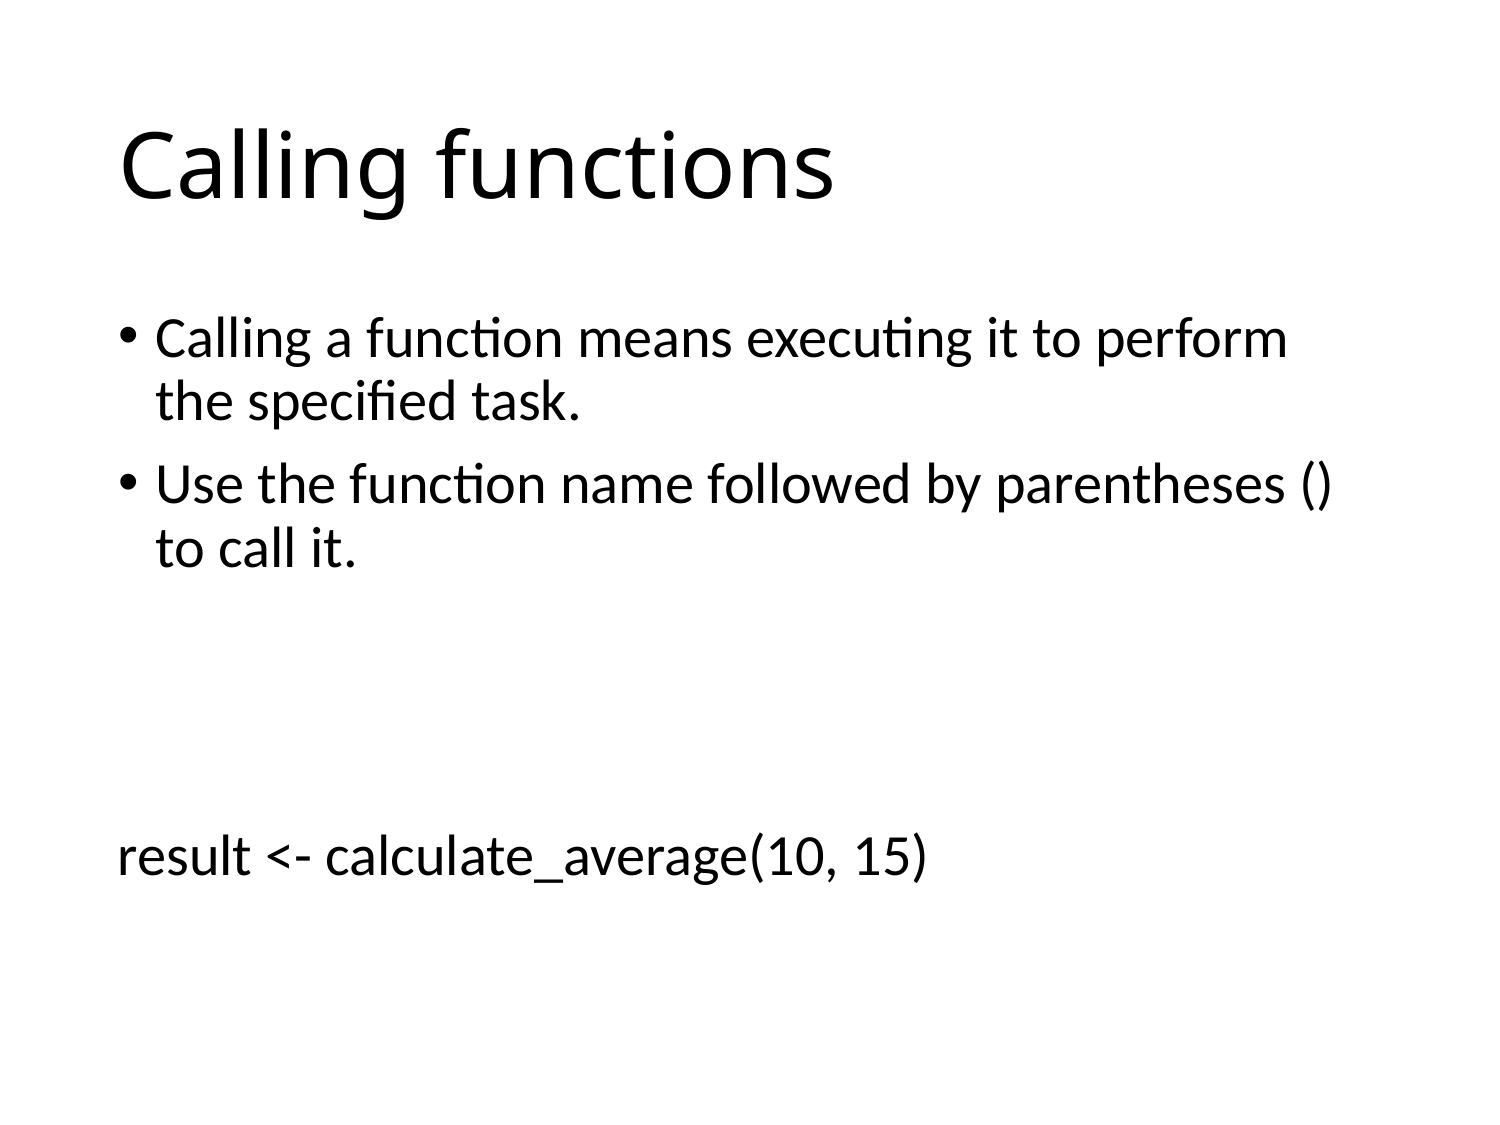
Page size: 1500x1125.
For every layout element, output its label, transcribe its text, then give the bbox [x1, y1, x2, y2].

title Calling functions [103, 59, 1397, 278]
text_box result <- calculate_average(10, 15) [103, 809, 1397, 894]
list Calling a function means executing it to perform the specified task. Use the function name followed by parentheses () to call it. [103, 299, 1397, 733]
